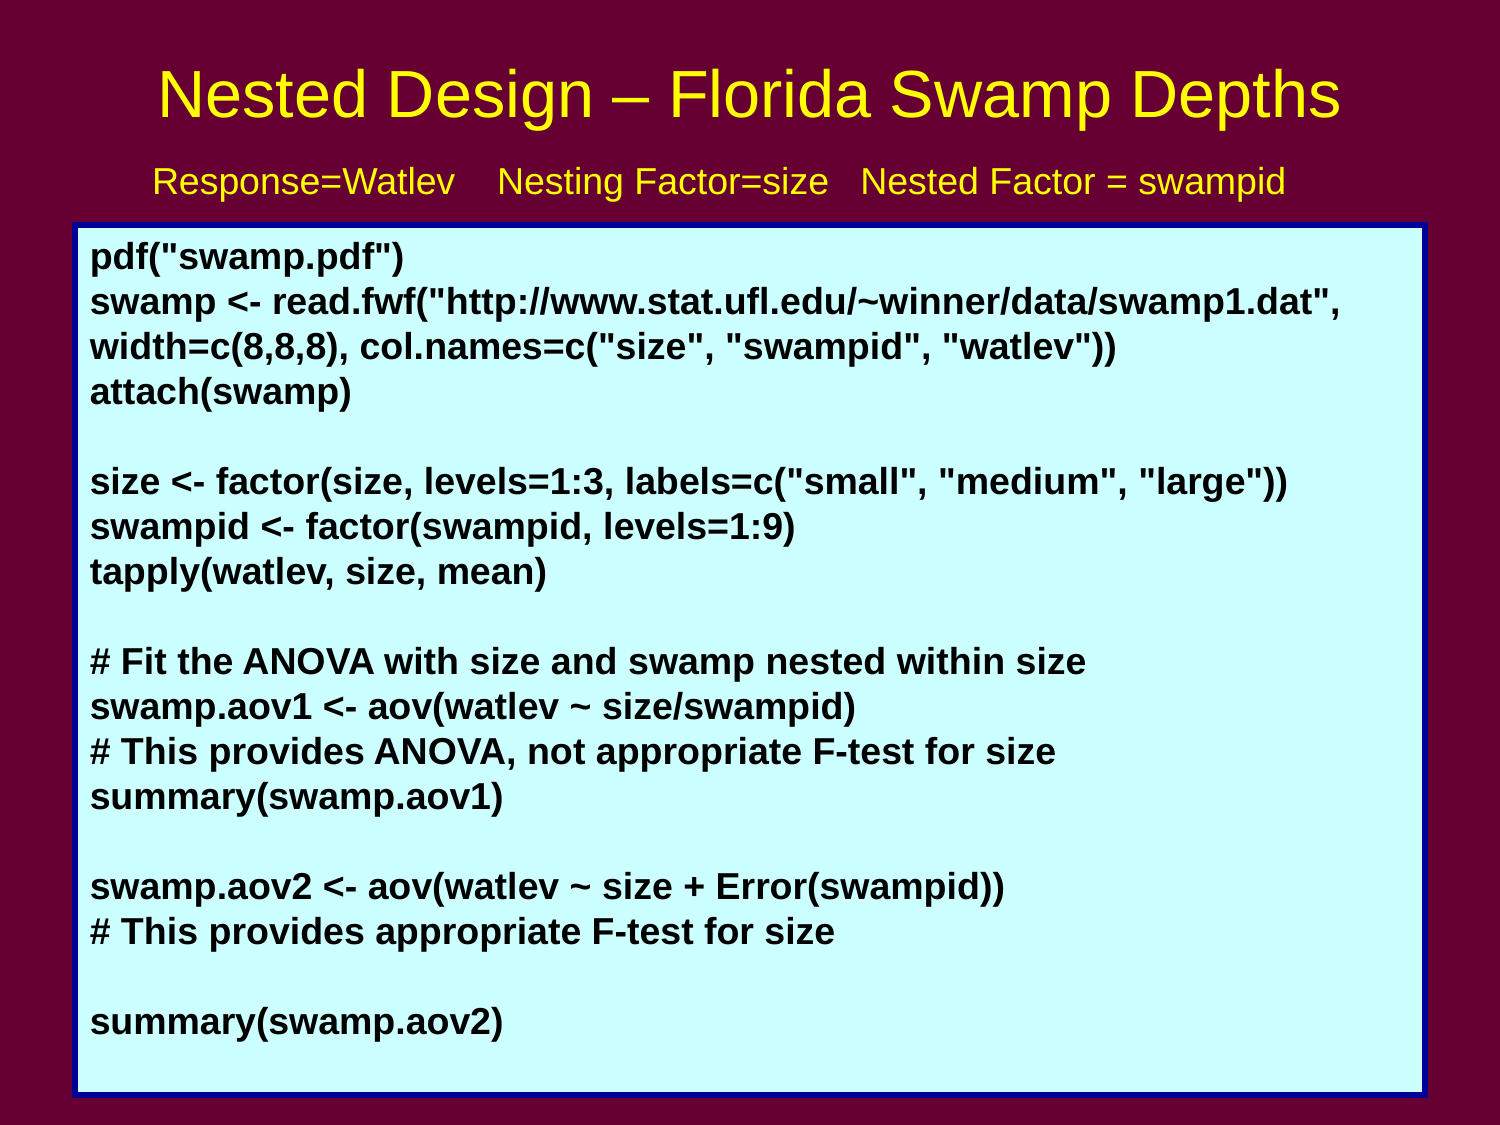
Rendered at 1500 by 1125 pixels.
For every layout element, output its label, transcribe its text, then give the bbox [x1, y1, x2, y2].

text_box pdf("swamp.pdf") swamp <- read.fwf("http://www.stat.ufl.edu/~winner/data/swamp1.dat", width=c(8,8,8), col.names=c("size", "swampid", "watlev")) attach(swamp) size <- factor(size, levels=1:3, labels=c("small", "medium", "large")) swampid <- factor(swampid, levels=1:9) tapply(watlev, size, mean) # Fit the ANOVA with size and swamp nested within size swamp.aov1 <- aov(watlev ~ size/swampid) # This provides ANOVA, not appropriate F-test for size summary(swamp.aov1) swamp.aov2 <- aov(watlev ~ size + Error(swampid)) # This provides appropriate F-test for size summary(swamp.aov2) [74, 224, 1425, 1095]
title Nested Design – Florida Swamp Depths [75, 45, 1425, 138]
text_box Response=Watlev Nesting Factor=size Nested Factor = swampid [137, 149, 1325, 210]
